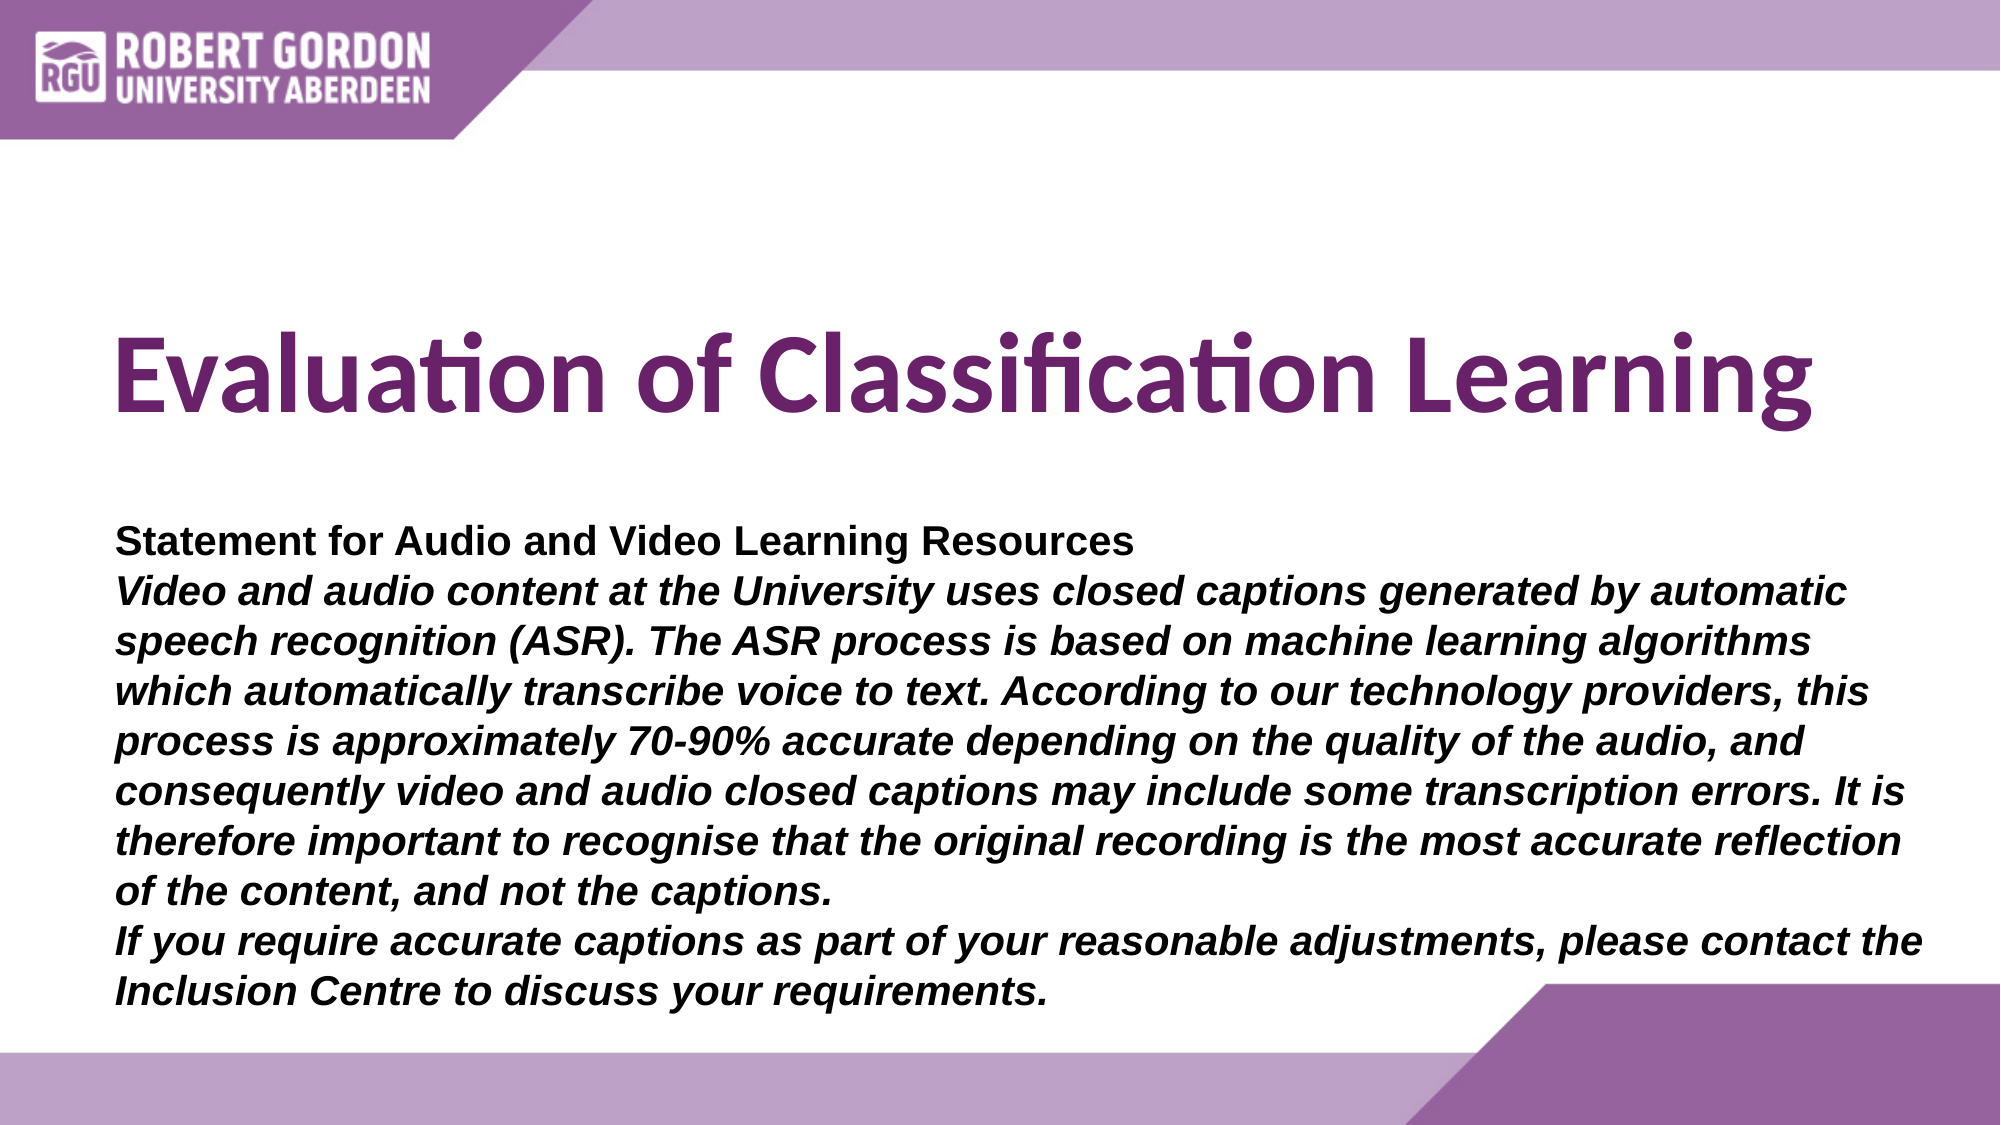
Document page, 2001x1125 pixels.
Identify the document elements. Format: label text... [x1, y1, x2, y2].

subtitle Statement for Audio and Video Learning Resources Video and audio content at the University uses closed captions generated by automatic speech recognition (ASR). The ASR process is based on machine learning algorithms which automatically transcribe voice to text. According to our technology providers, this process is approximately 70-90% accurate depending on the quality of the audio, and consequently video and audio closed captions may include some transcription errors. It is therefore important to recognise that the original recording is the most accurate reflection of the content, and not the captions. If you require accurate captions as part of your reasonable adjustments, please contact the Inclusion Centre to discuss your requirements. [99, 506, 1953, 764]
picture [0, 0, 2000, 1125]
title Evaluation of Classification Learning [97, 306, 1850, 478]
